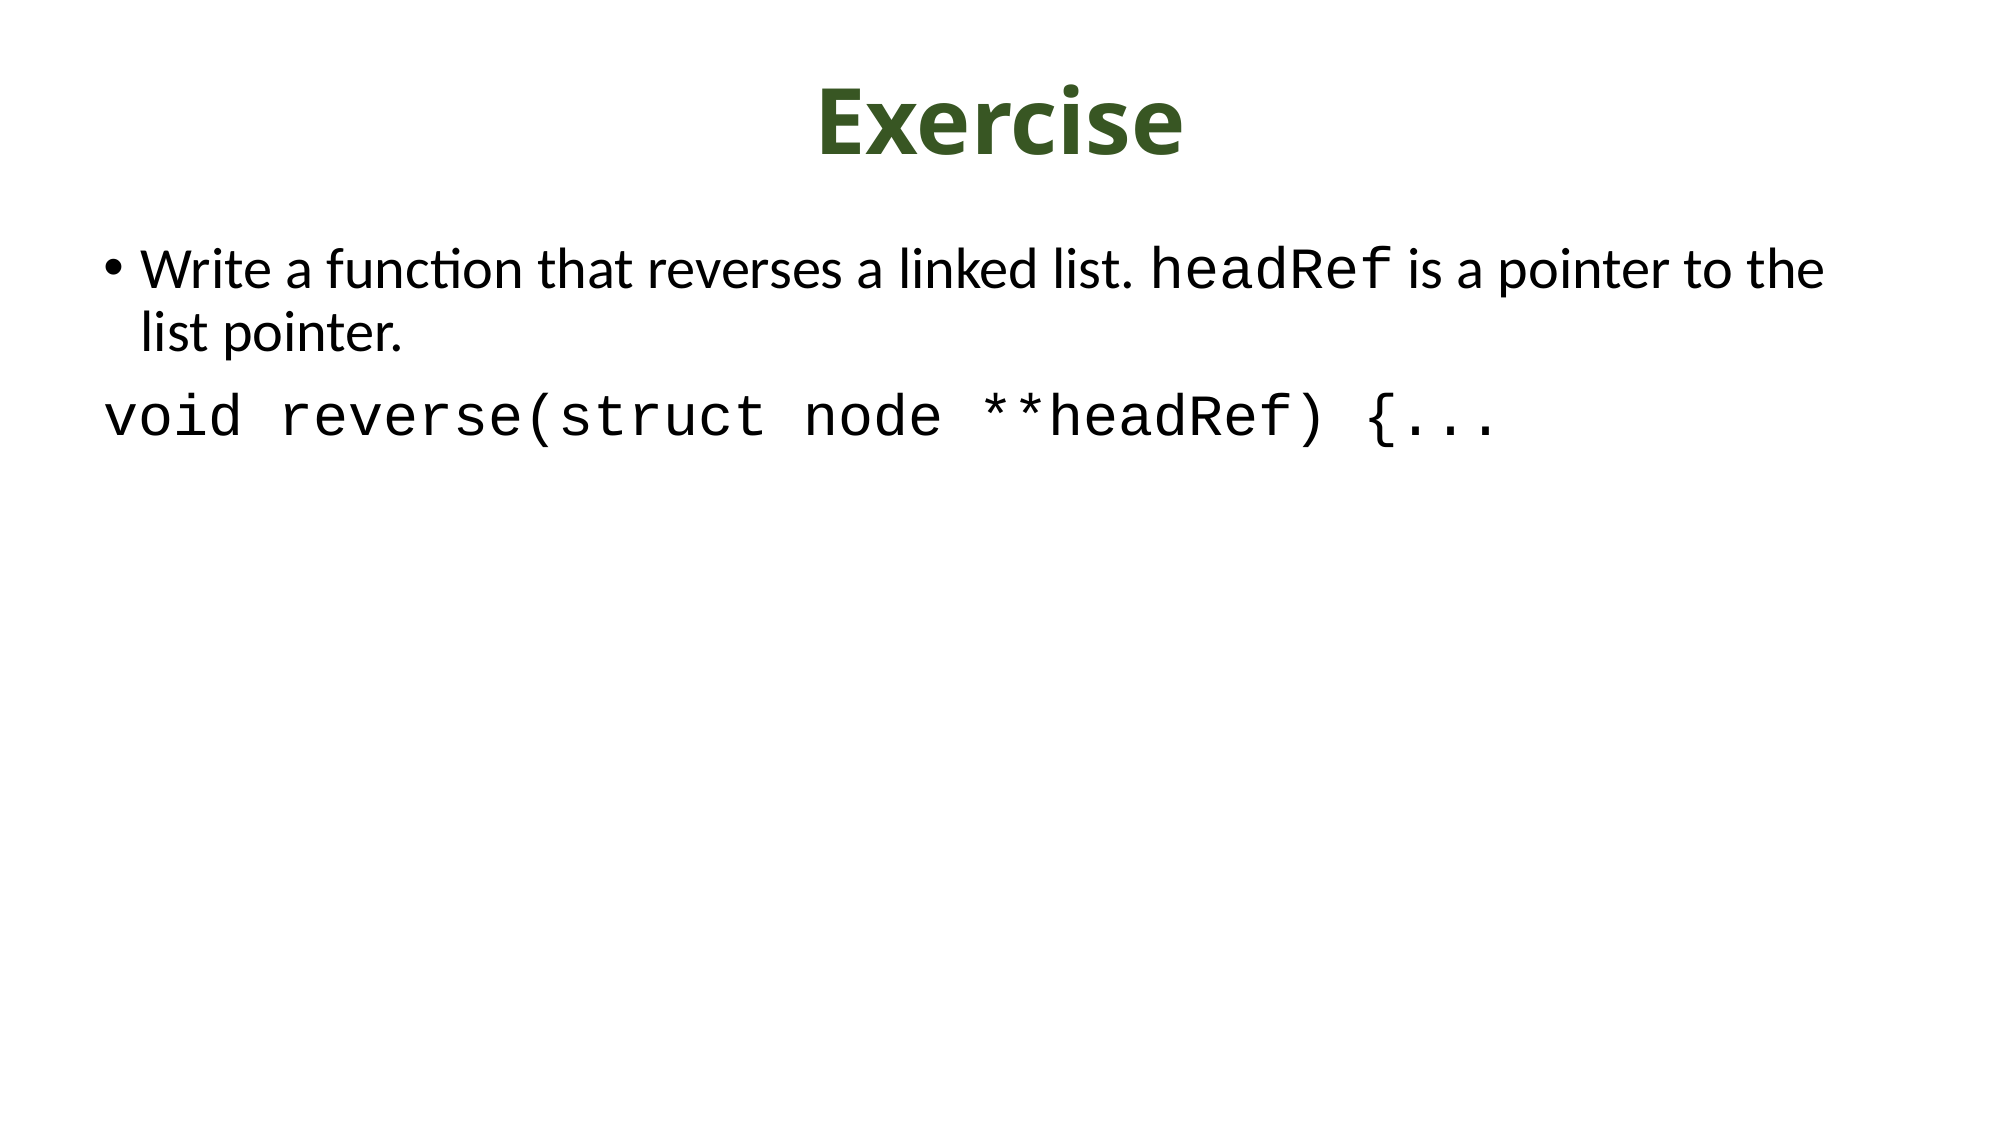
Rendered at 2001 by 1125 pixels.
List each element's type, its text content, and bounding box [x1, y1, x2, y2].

title Exercise [137, 18, 1863, 230]
list Write a function that reverses a linked list. headRef is a pointer to the list pointer. void reverse(struct node **headRef) {... [88, 230, 1863, 1011]
